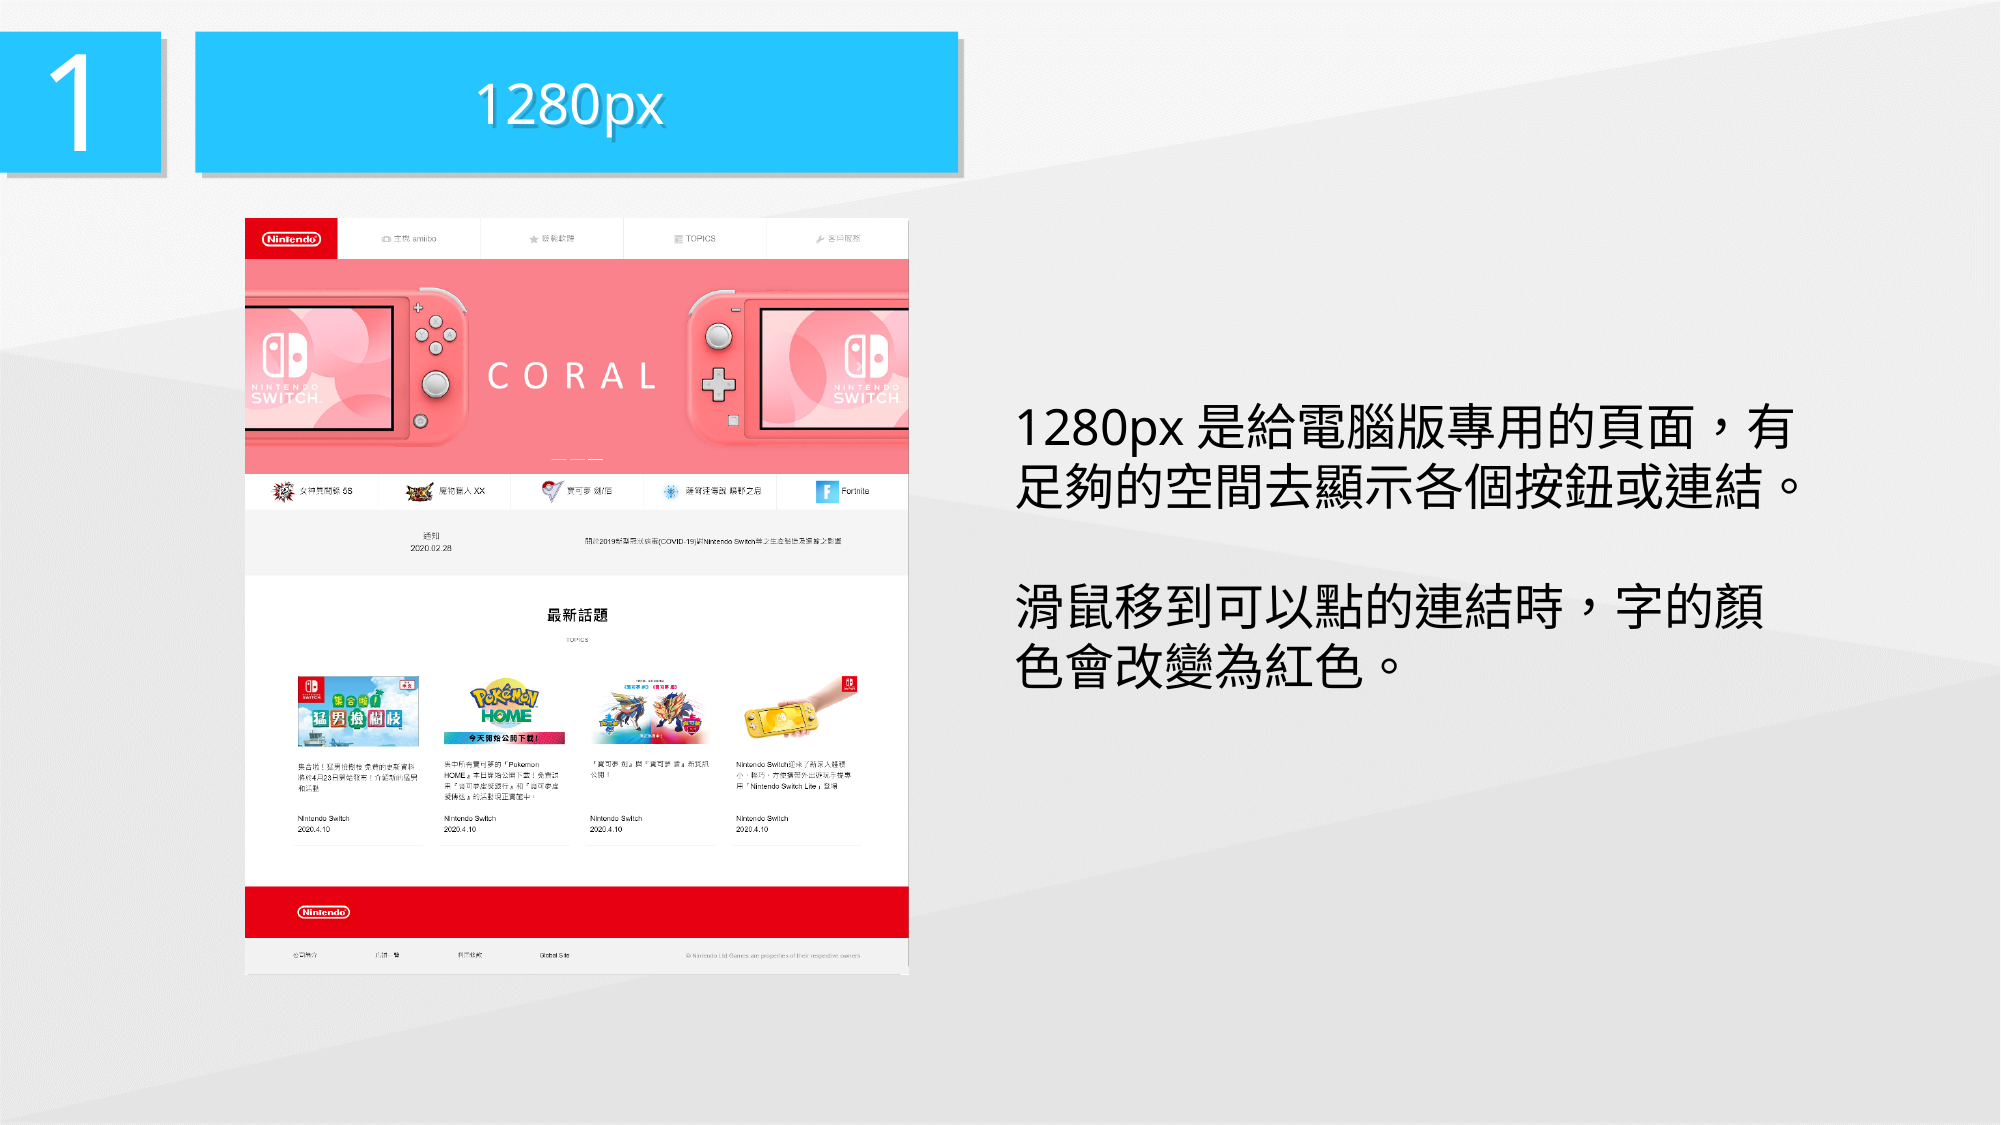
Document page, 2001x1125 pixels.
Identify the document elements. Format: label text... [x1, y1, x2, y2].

text_box [194, 31, 959, 174]
text_box 1280px [195, 60, 959, 143]
text_box 1280px是給電腦版專用的頁面，有足夠的空間去顯示各個按鈕或連結。 滑鼠移到可以點的連結時，字的顏色會改變為紅色。 [999, 388, 1824, 703]
text_box 1 [0, 8, 162, 186]
picture [0, 0, 2001, 1125]
